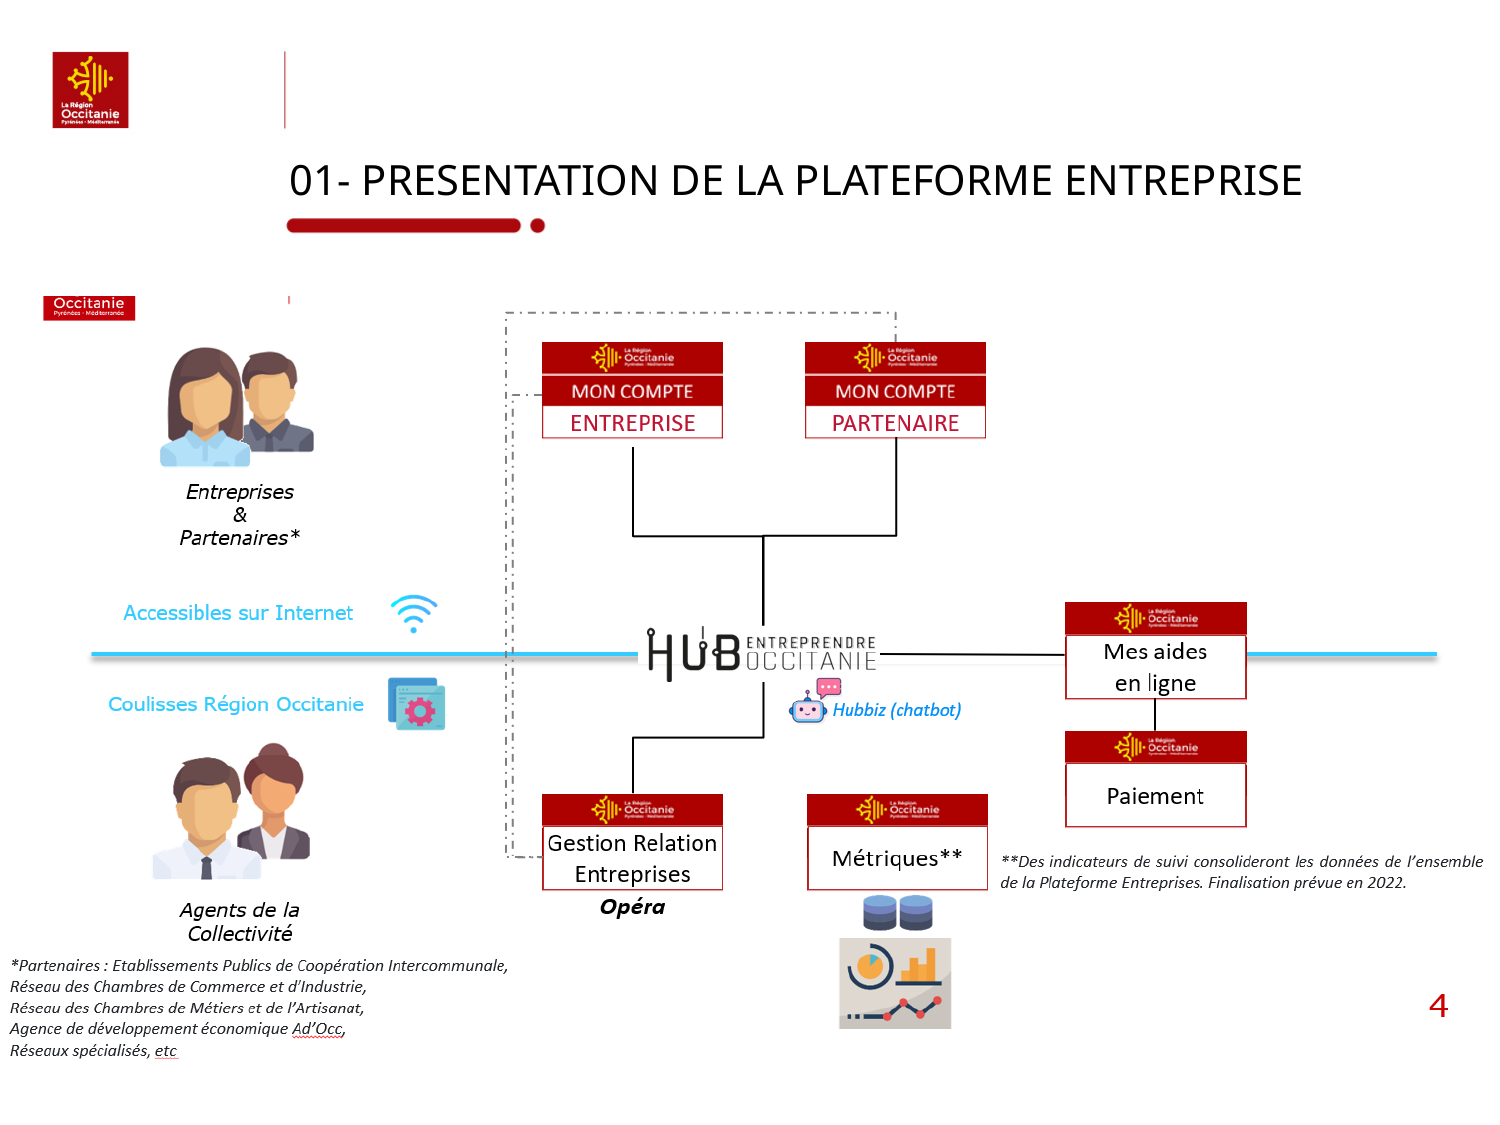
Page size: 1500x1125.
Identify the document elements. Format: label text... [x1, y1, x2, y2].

picture [0, 0, 1500, 1125]
title 01- PRESENTATION de la plateforme Entreprise [274, 145, 1436, 212]
